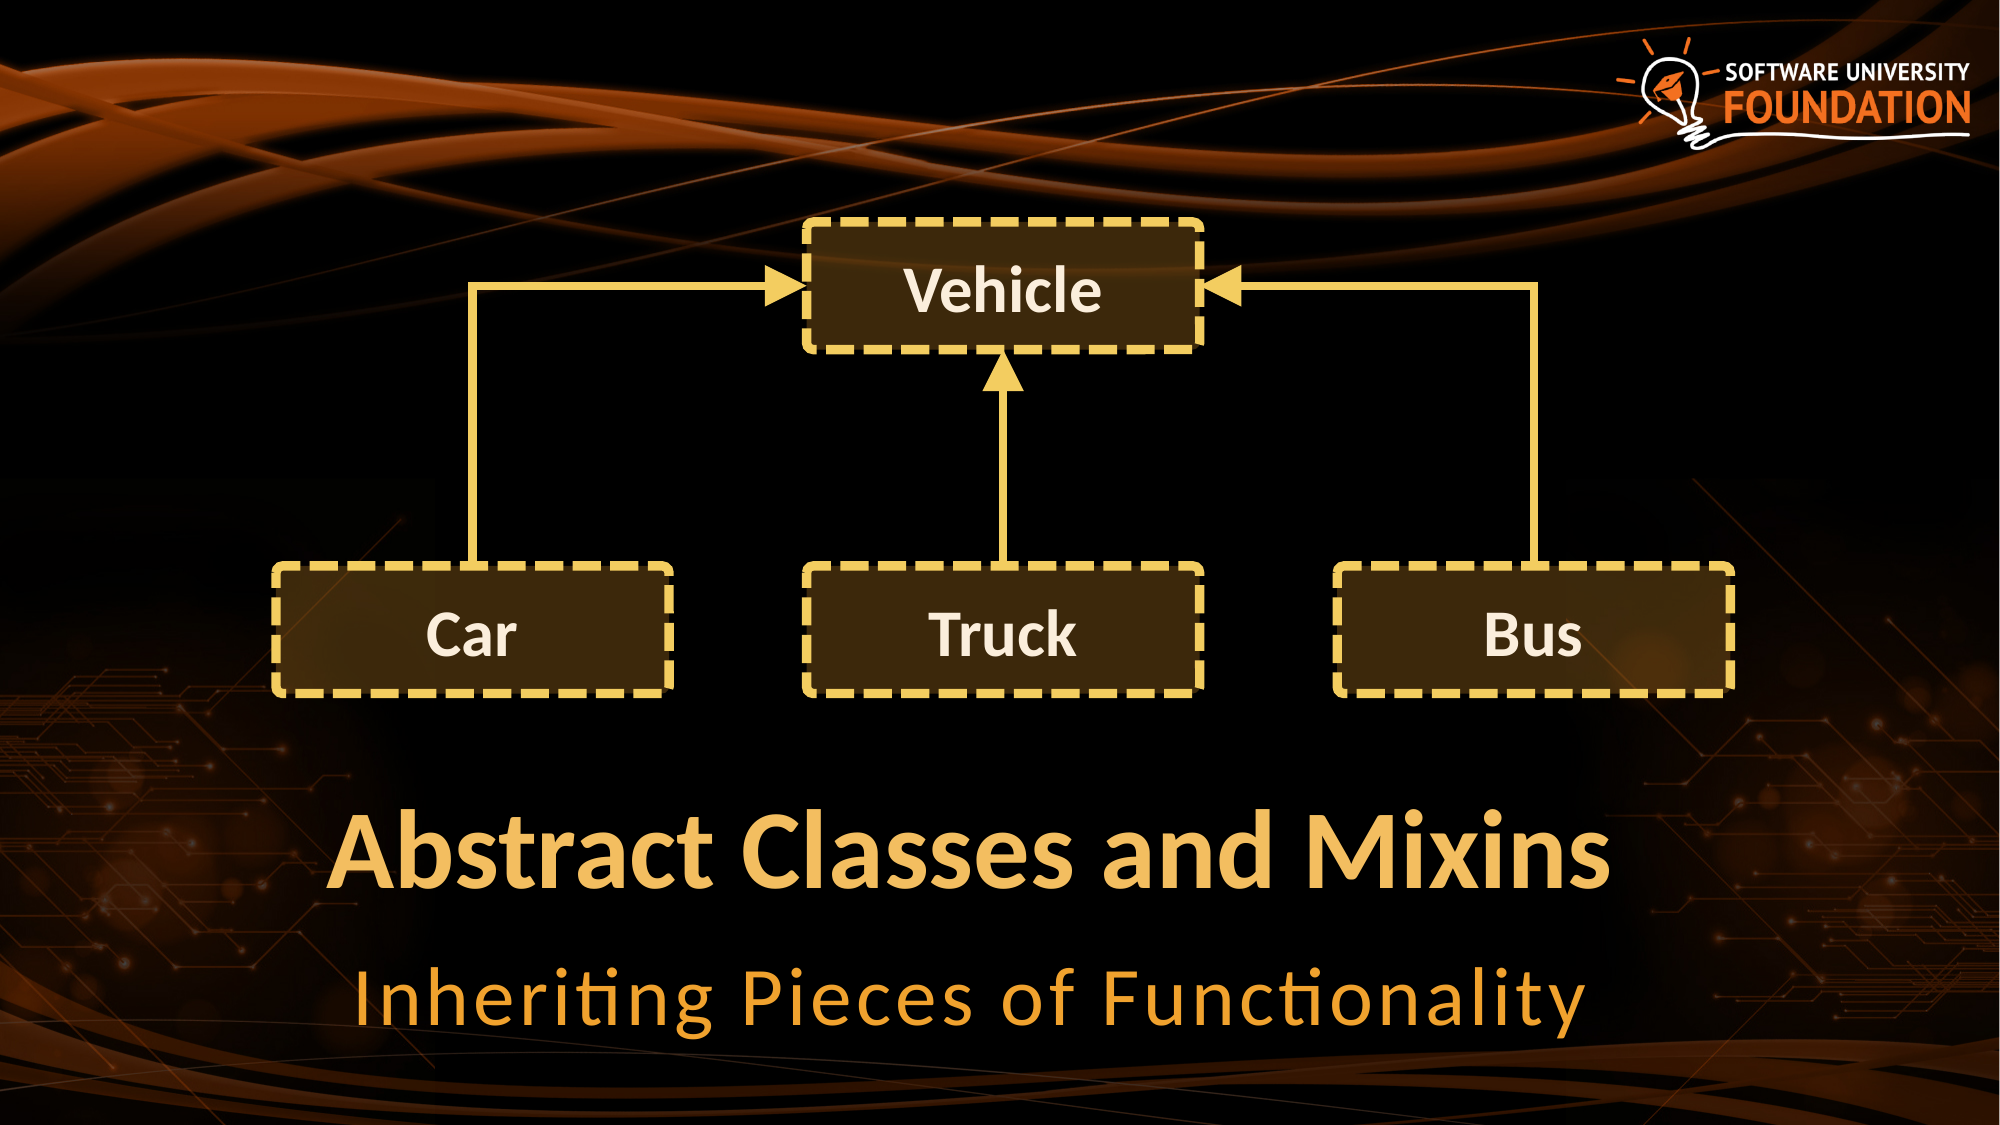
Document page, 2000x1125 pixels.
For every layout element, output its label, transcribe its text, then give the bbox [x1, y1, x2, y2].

list Inheriting Pieces of Functionality [237, 931, 1704, 1045]
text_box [275, 221, 1731, 694]
title Abstract Classes and Mixins [237, 784, 1704, 919]
picture [0, 0, 2000, 1125]
